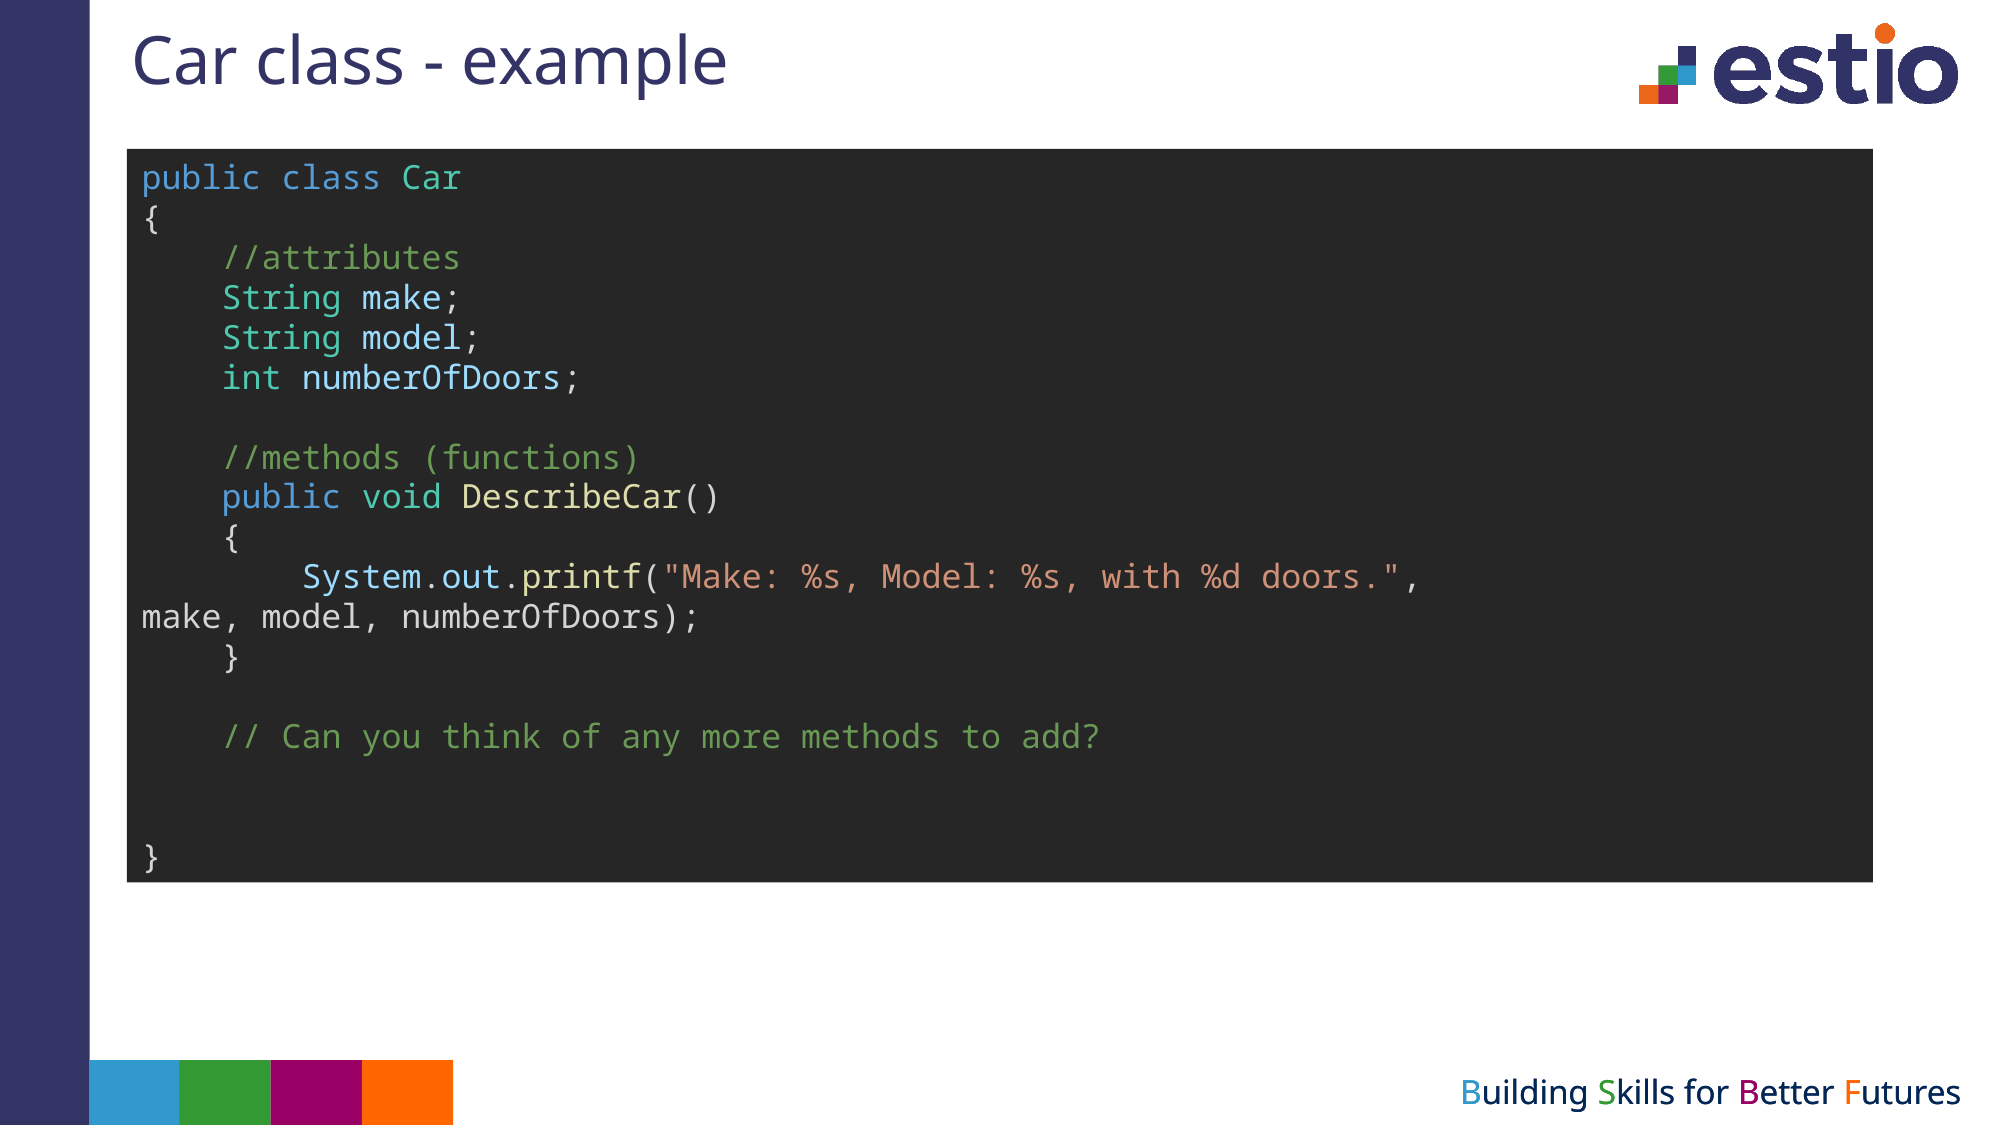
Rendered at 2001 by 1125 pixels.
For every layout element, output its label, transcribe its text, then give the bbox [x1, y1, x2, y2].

text_box public class Car { //attributes String make; String model; int numberOfDoors; //methods (functions) public void DescribeCar() { System.out.printf("Make: %s, Model: %s, with %d doors.", make, model, numberOfDoors); } // Can you think of any more methods to add? } [126, 148, 1873, 883]
title Car class - example [116, 19, 1669, 114]
picture [1669, 23, 1958, 104]
